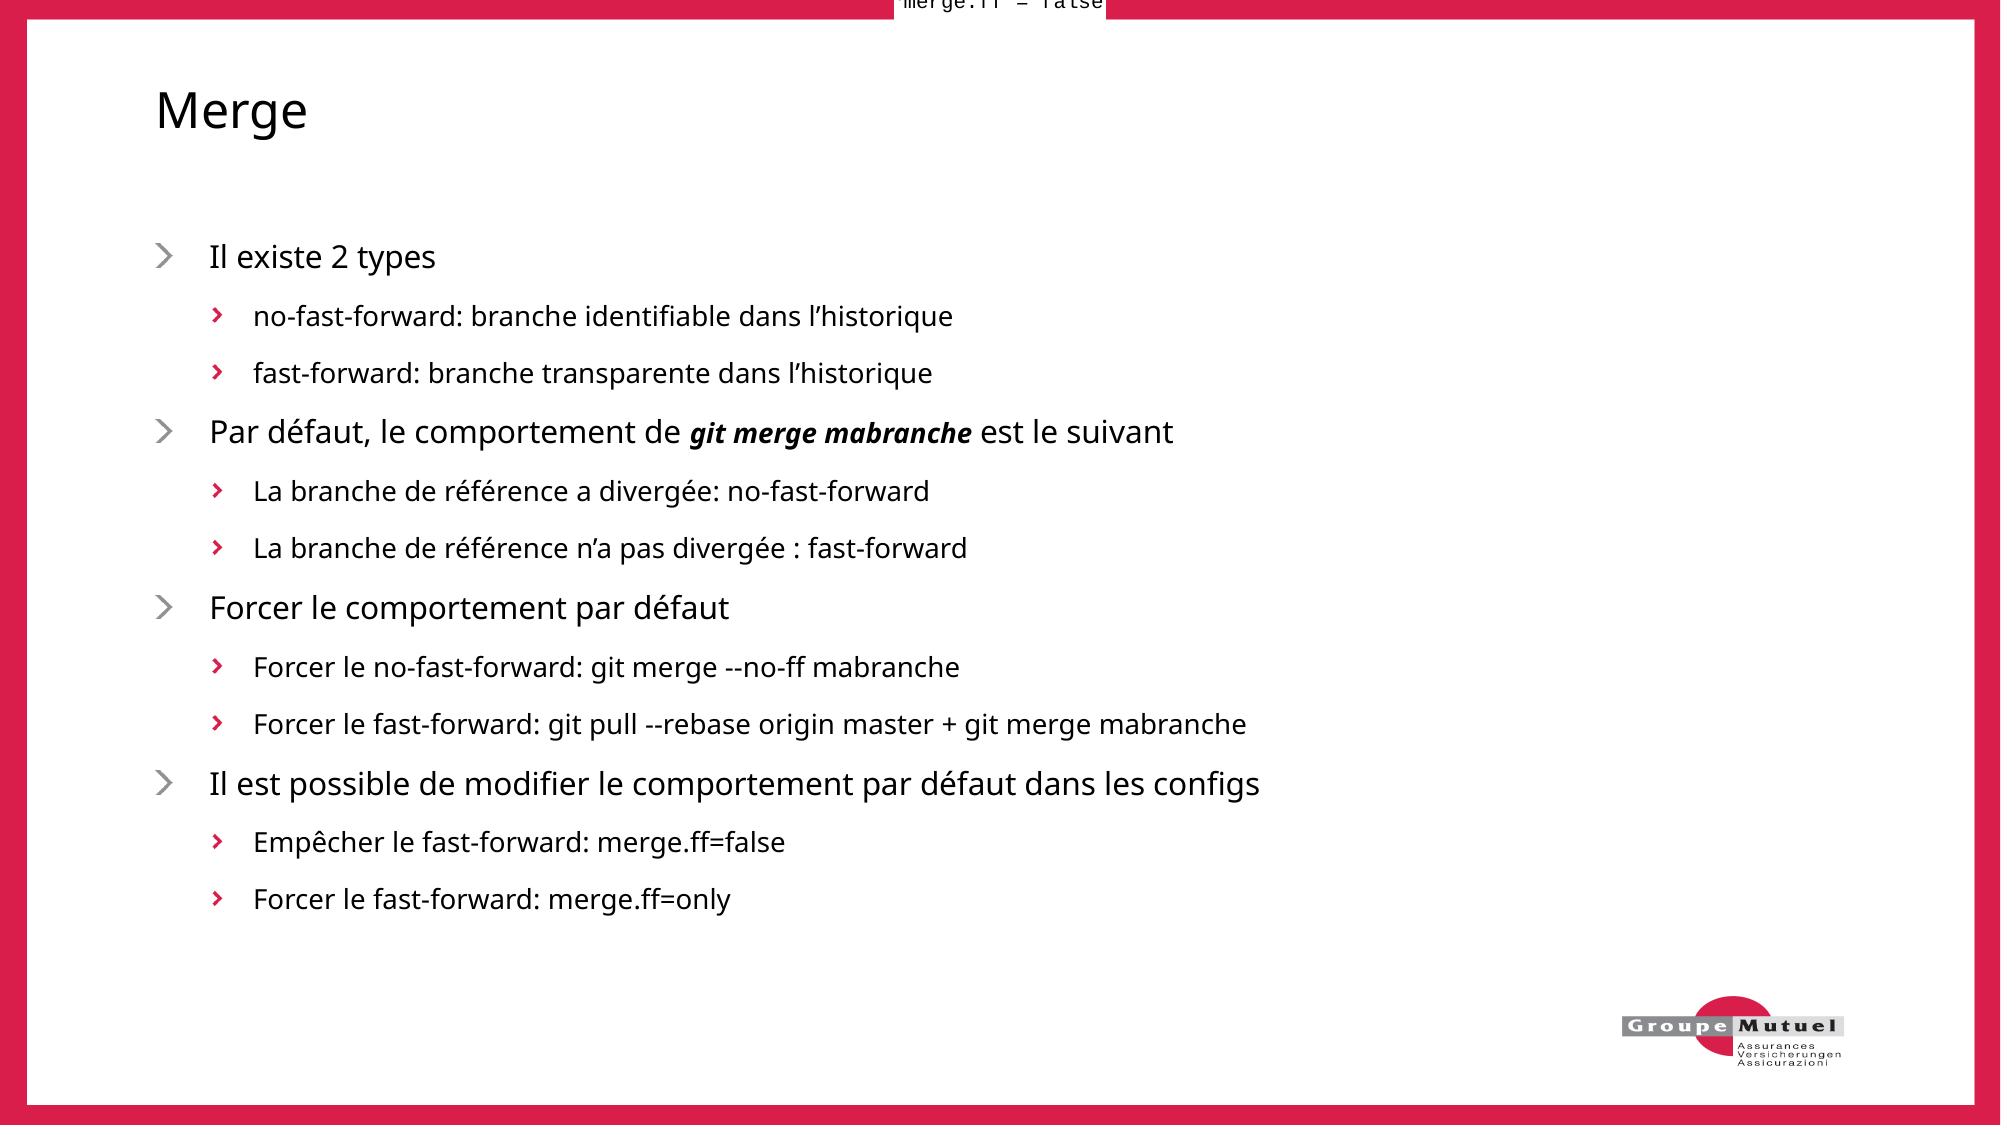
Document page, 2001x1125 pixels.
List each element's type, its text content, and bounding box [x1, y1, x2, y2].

text_box merge.ff = false [894, 0, 1106, 58]
list Il existe 2 types no-fast-forward: branche identifiable dans l’historique fast-forward: branche transparente dans l’historique Par défaut, le comportement de git merge mabranche est le suivant La branche de référence a divergée: no-fast-forward La branche de référence n’a pas divergée : fast-forward Forcer le comportement par défaut Forcer le no-fast-forward: git merge --no-ff mabranche Forcer le fast-forward: git pull --rebase origin master + git merge mabranche Il est possible de modifier le comportement par défaut dans les configs Empêcher le fast-forward: merge.ff=false Forcer le fast-forward: merge.ff=only [155, 236, 1843, 918]
title Merge [155, 78, 1844, 237]
picture [0, 0, 2001, 1125]
